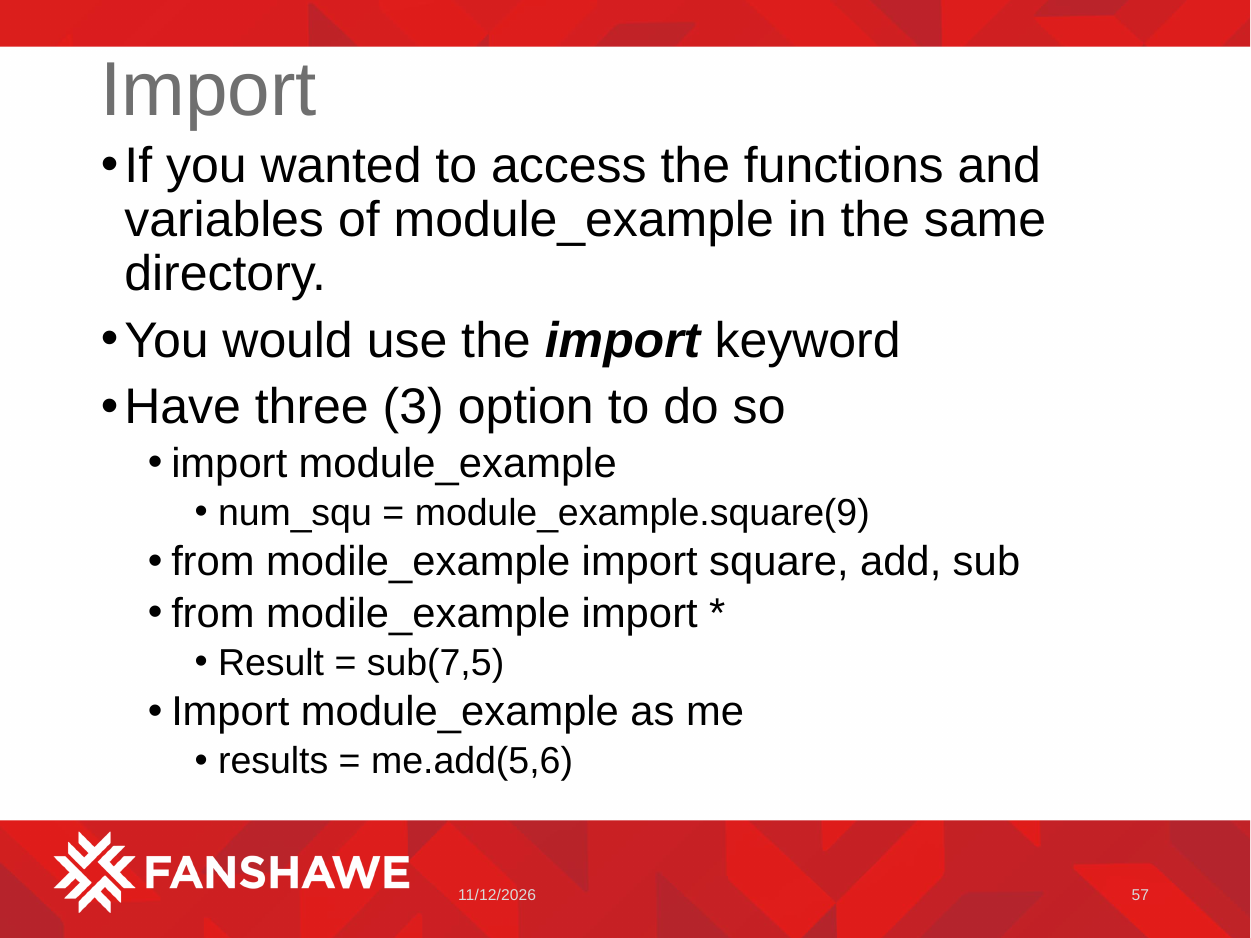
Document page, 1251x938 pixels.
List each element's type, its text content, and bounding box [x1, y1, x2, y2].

title Import [85, 49, 1164, 131]
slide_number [443, 868, 606, 919]
picture [0, 0, 1251, 938]
slide_number 57 [1066, 868, 1165, 919]
list If you wanted to access the functions and variables of module_example in the same directory. You would use the import keyword Have three (3) option to do so import module_example num_squ = module_example.square(9) from modile_example import square, add, sub from modile_example import * Result = sub(7,5) Import module_example as me results = me.add(5,6) [85, 131, 1191, 807]
